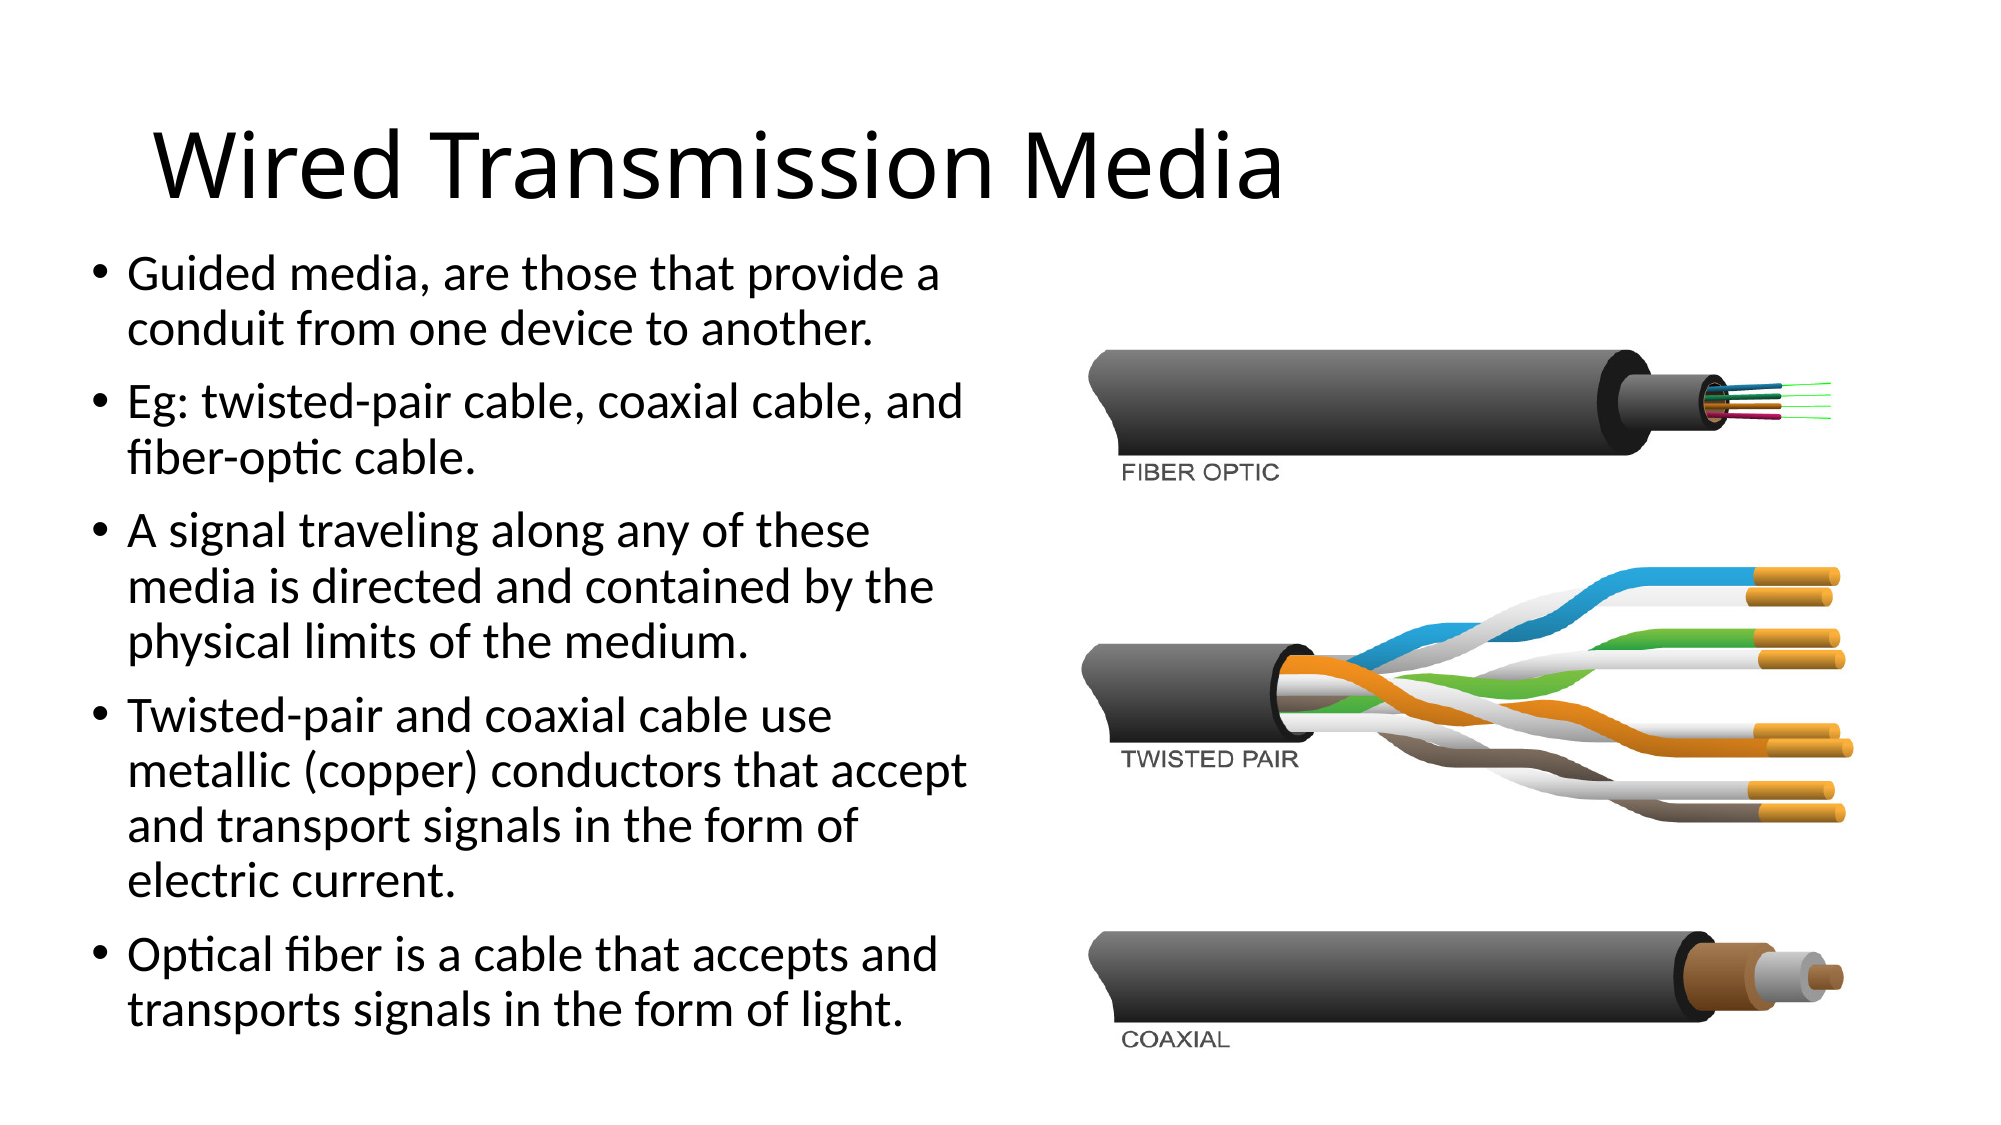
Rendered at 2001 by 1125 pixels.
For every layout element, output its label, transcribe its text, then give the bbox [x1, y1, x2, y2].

list Guided media, are those that provide a conduit from one device to another. Eg: twisted-pair cable, coaxial cable, and fiber-optic cable. A signal traveling along any of these media is directed and contained by the physical limits of the medium. Twisted-pair and coaxial cable use metallic (copper) conductors that accept and transport signals in the form of electric current. Optical fiber is a cable that accepts and transports signals in the form of light. [76, 238, 988, 1061]
title Wired Transmission Media [137, 59, 1863, 278]
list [1032, 299, 1892, 1062]
